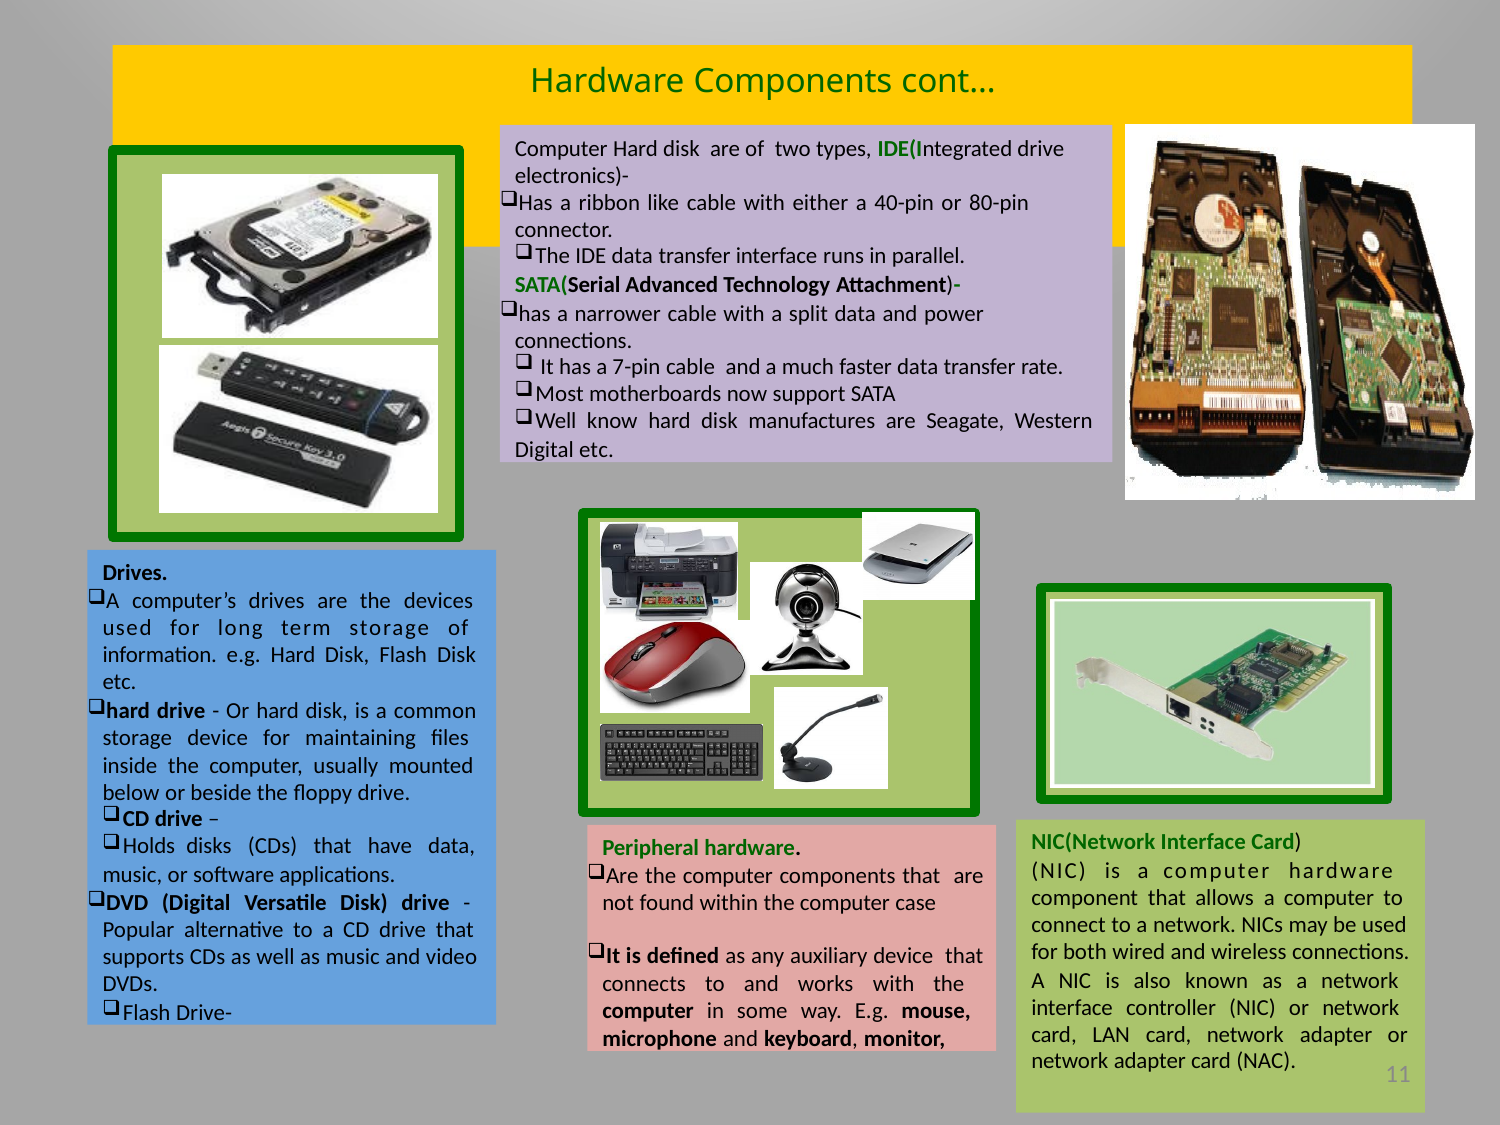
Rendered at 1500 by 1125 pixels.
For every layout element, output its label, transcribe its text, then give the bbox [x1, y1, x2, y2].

text_box 11 [1383, 1056, 1413, 1088]
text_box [107, 145, 465, 542]
text_box Drives. A computer’s drives are the devices used for long term storage of information. e.g. Hard Disk, Flash Disk etc. hard drive - Or hard disk, is a common storage device for maintaining files inside the computer, usually mounted below or beside the ﬂoppy drive. CD drive – Holds disks (CDs) that have data, music, or software applications. DVD (Digital Versatile Disk) drive - Popular alternative to a CD drive that supports CDs as well as music and video DVDs. Flash Drive- [87, 549, 497, 1025]
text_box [577, 508, 980, 818]
text_box Computer Hard disk are of two types, IDE(Integrated drive electronics)- Has a ribbon like cable with either a 40-pin or 80-pin connector. The IDE data transfer interface runs in parallel. SATA(Serial Advanced Technology Attachment)- has a narrower cable with a split data and power connections. It has a 7-pin cable and a much faster data transfer rate. Most motherboards now support SATA Well know hard disk manufactures are Seagate, Western Digital etc. [499, 124, 1113, 463]
title Hardware Components cont… [112, 45, 1413, 247]
text_box NIC(Network Interface Card) (NIC) is a computer hardware component that allows a computer to connect to a network. NICs may be used for both wired and wireless connections. A NIC is also known as a network interface controller (NIC) or network card, LAN card, network adapter or [1029, 825, 1414, 1048]
text_box [1016, 819, 1425, 1113]
text_box network adapter card (NAC). [1029, 1045, 1301, 1074]
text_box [1036, 582, 1393, 805]
picture [0, 0, 1500, 1125]
text_box Peripheral hardware. Are the computer components that are not found within the computer case It is deﬁned as any auxiliary device that connects to and works with the computer in some way. E.g. mouse, microphone and keyboard, monitor, [587, 824, 997, 1051]
